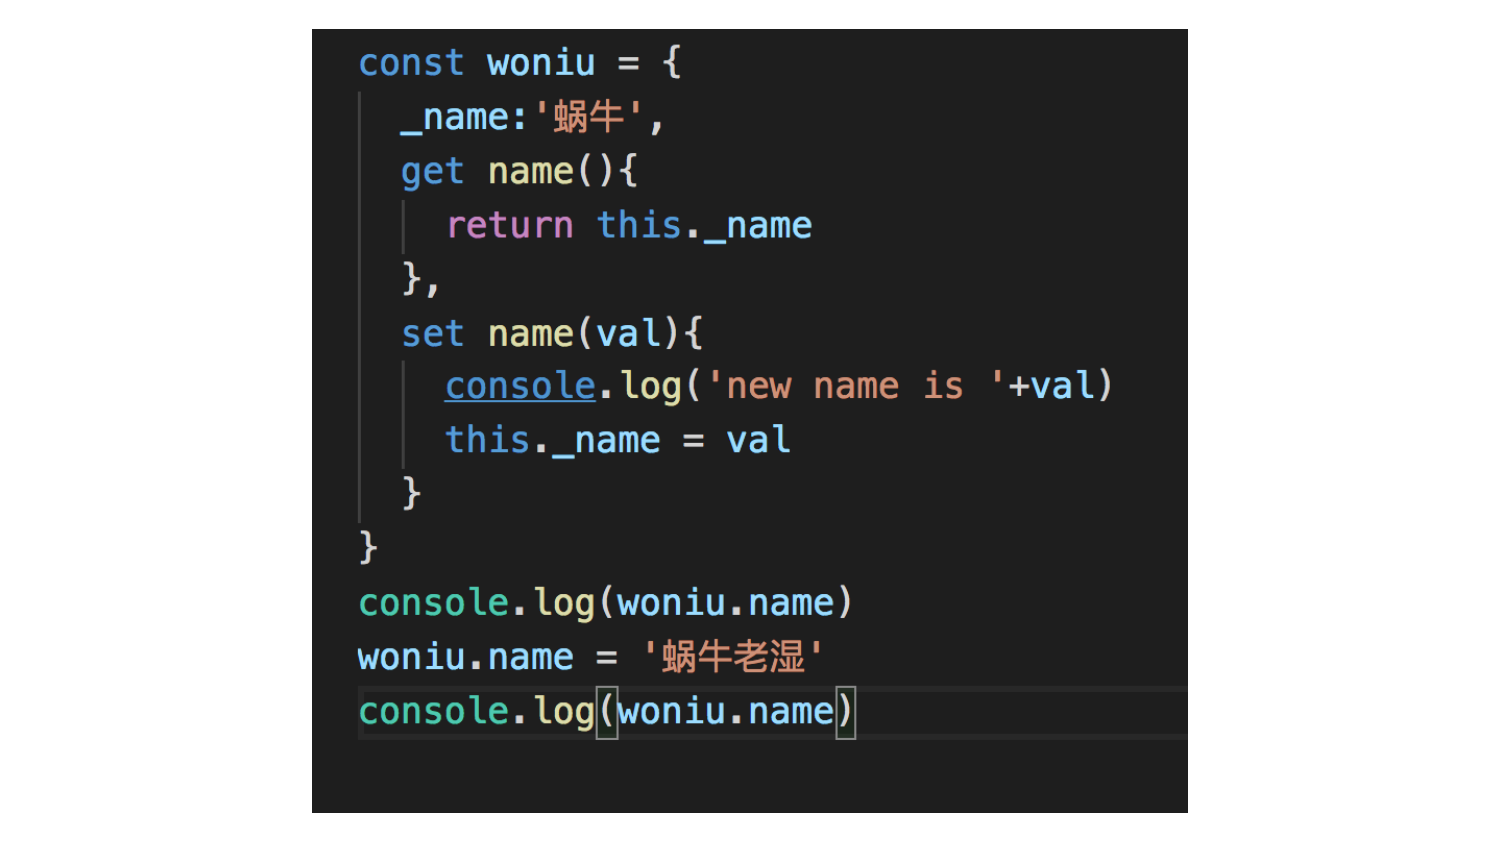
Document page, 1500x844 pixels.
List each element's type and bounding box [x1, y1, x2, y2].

picture [312, 29, 1188, 813]
